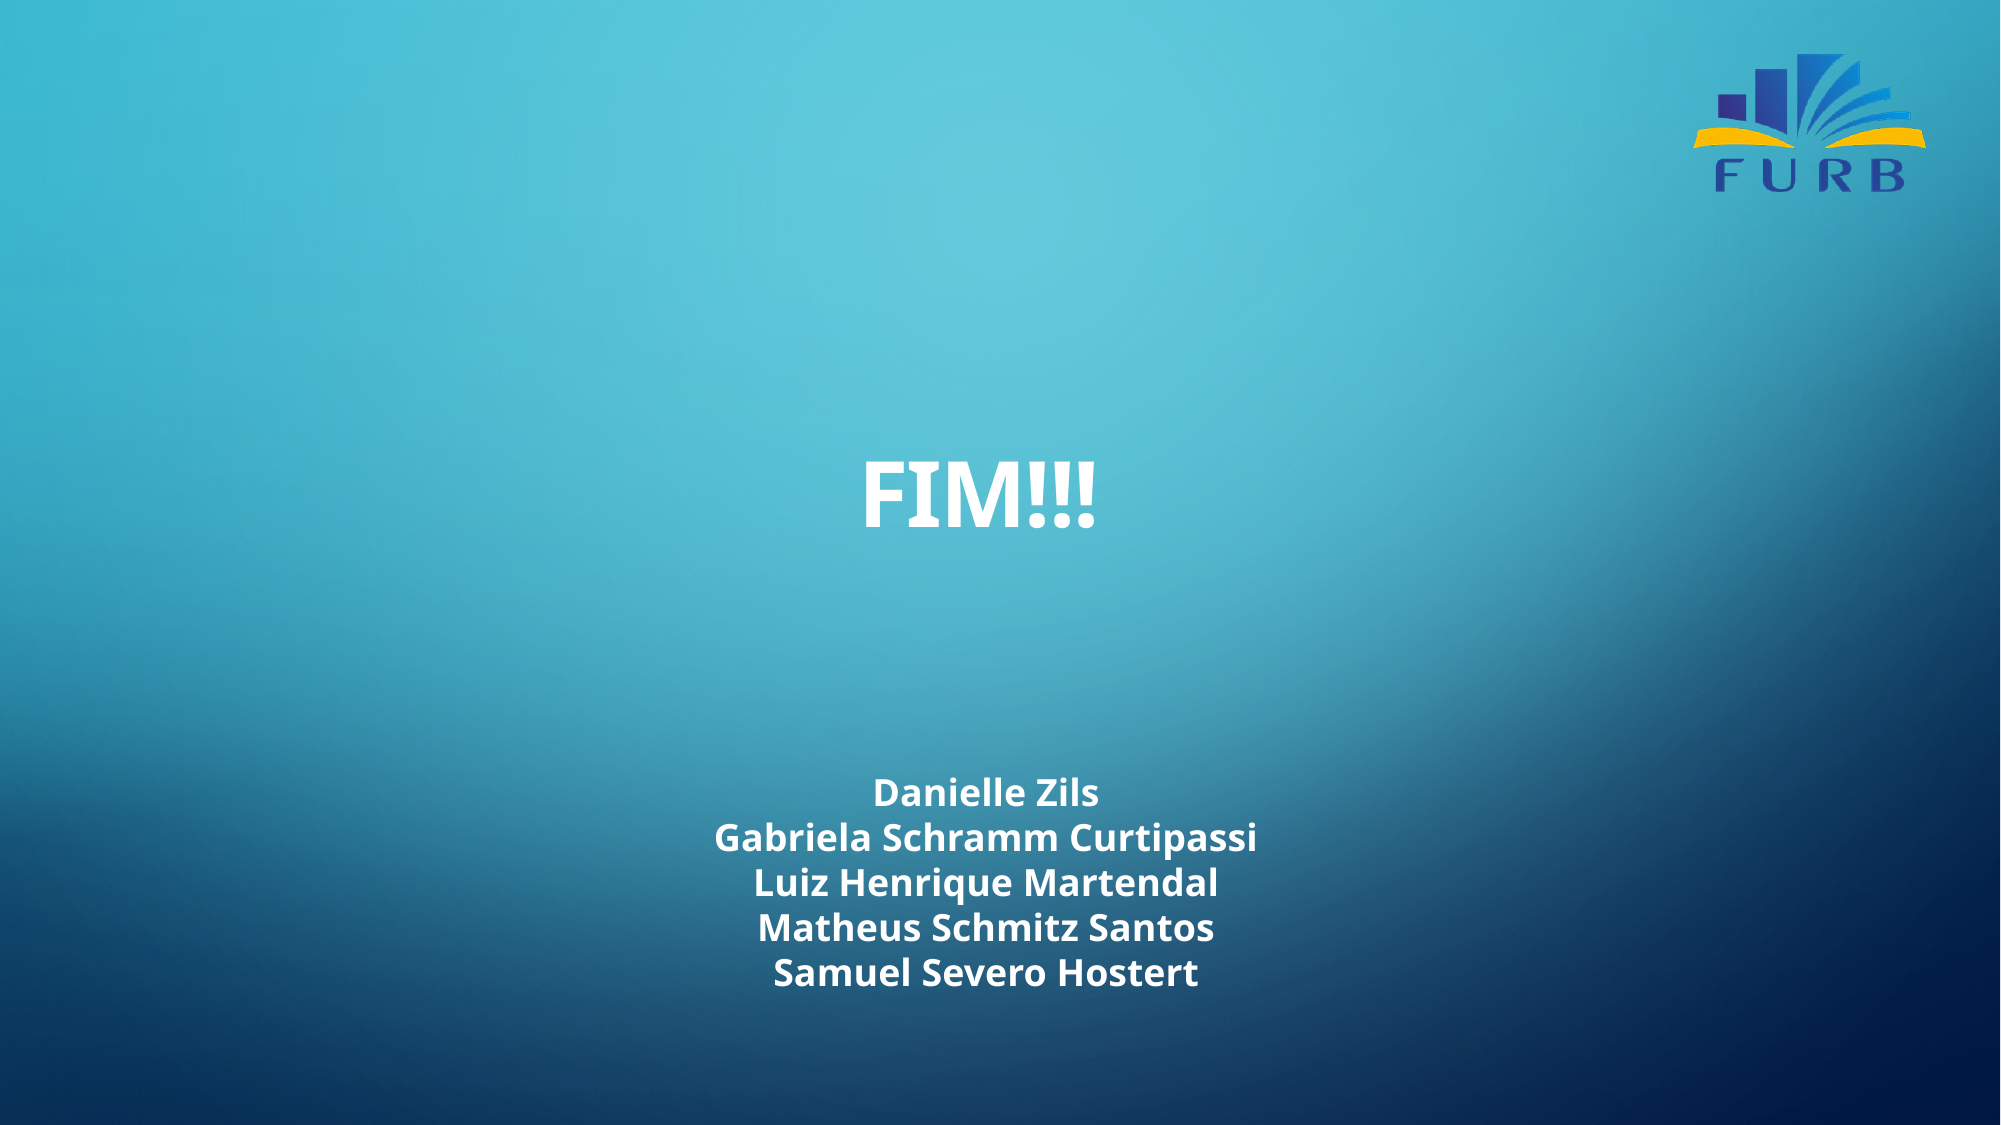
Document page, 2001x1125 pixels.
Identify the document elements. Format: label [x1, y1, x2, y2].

text_box [0, 0, 2000, 1125]
picture [1693, 54, 1927, 192]
